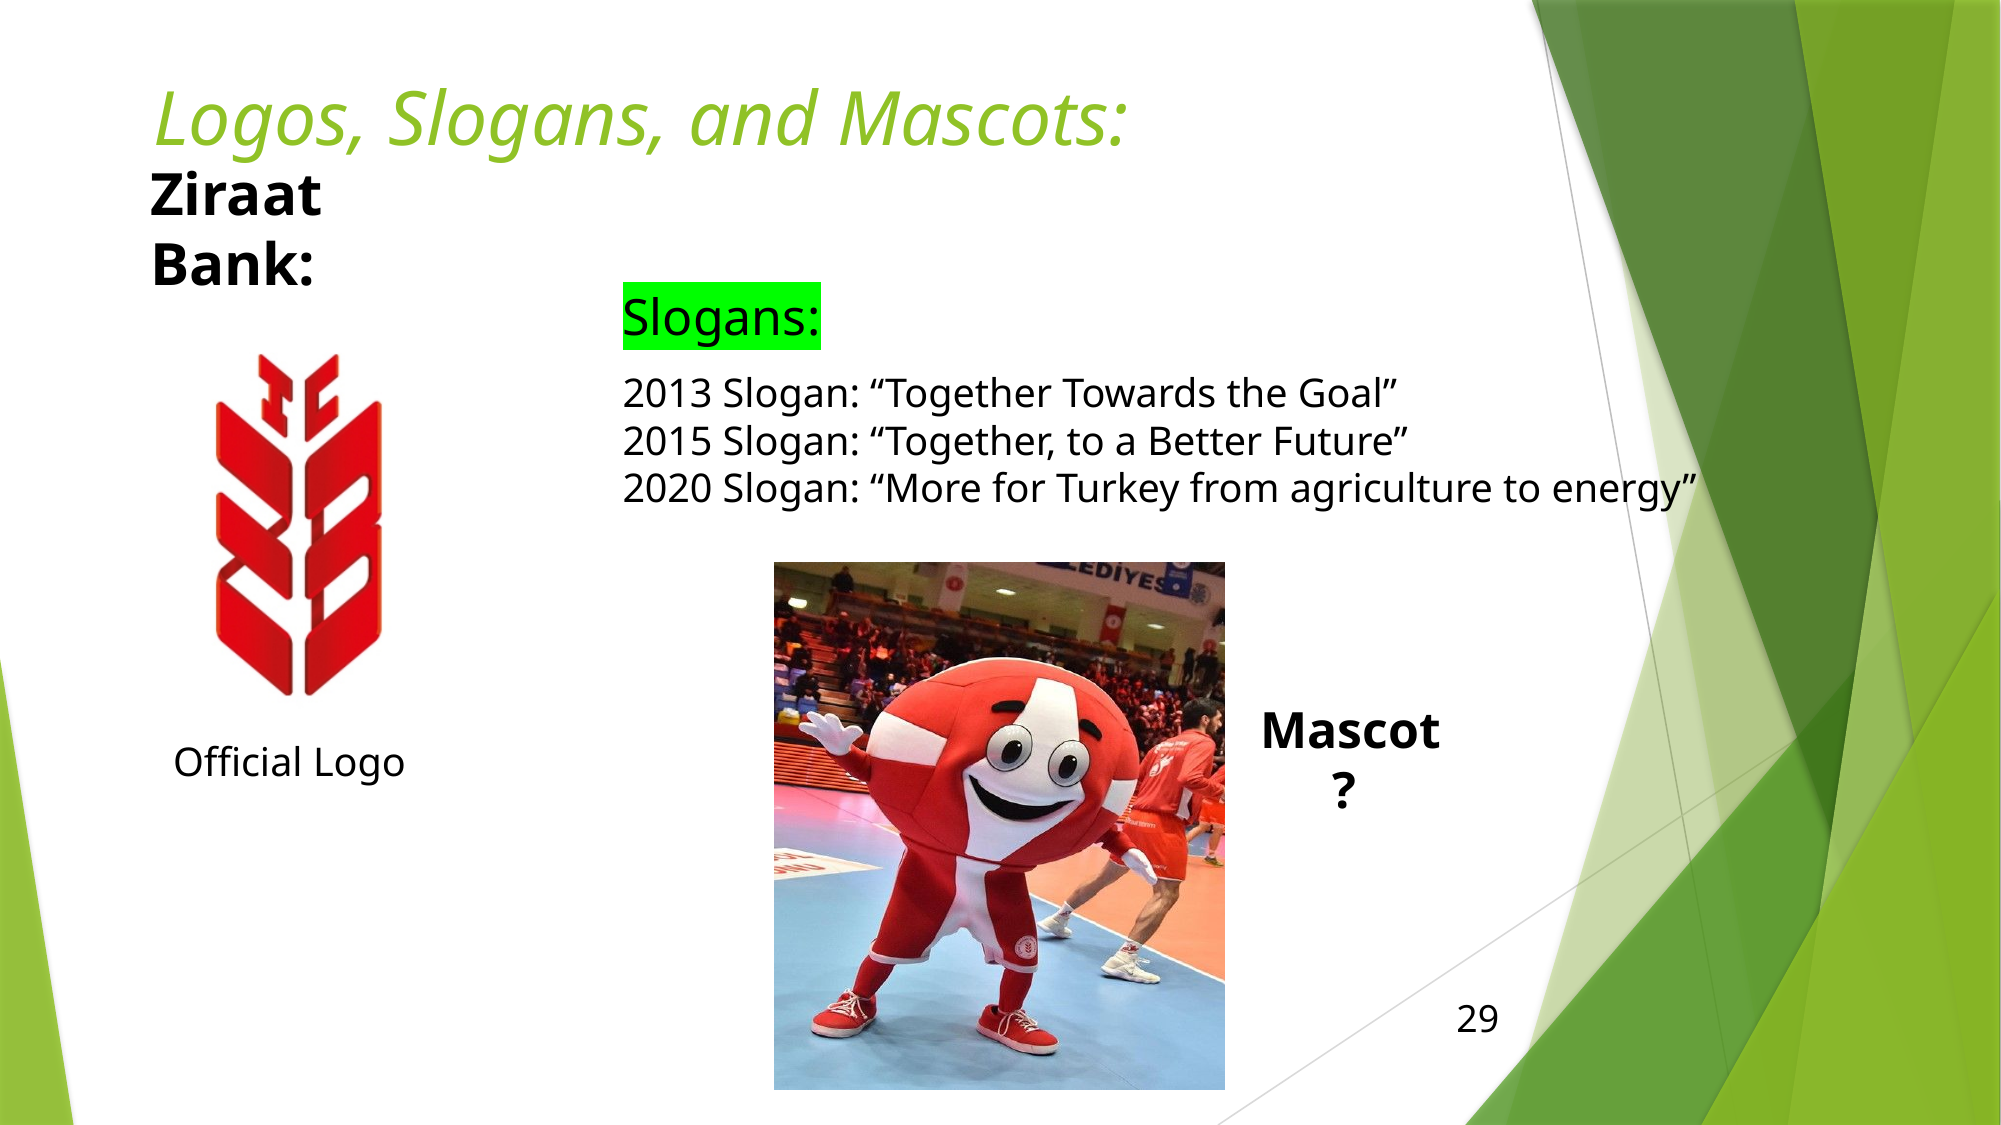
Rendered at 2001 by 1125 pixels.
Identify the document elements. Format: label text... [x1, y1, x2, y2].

text_box Slogans: [607, 273, 838, 354]
picture [21, 352, 608, 757]
slide_number 29 [1402, 991, 1515, 1051]
text_box 2013 Slogan: “Together Towards the Goal” 2015 Slogan: “Together, to a Better Future” 2020 Slogan: “More for Turkey from agriculture to energy” [613, 358, 1722, 519]
title Logos, Slogans, and Mascots: [138, 54, 1274, 169]
text_box Ziraat Bank: [134, 223, 495, 305]
text_box Mascot? [1244, 766, 1457, 827]
picture [774, 561, 1226, 1091]
text_box Official Logo [158, 766, 440, 792]
